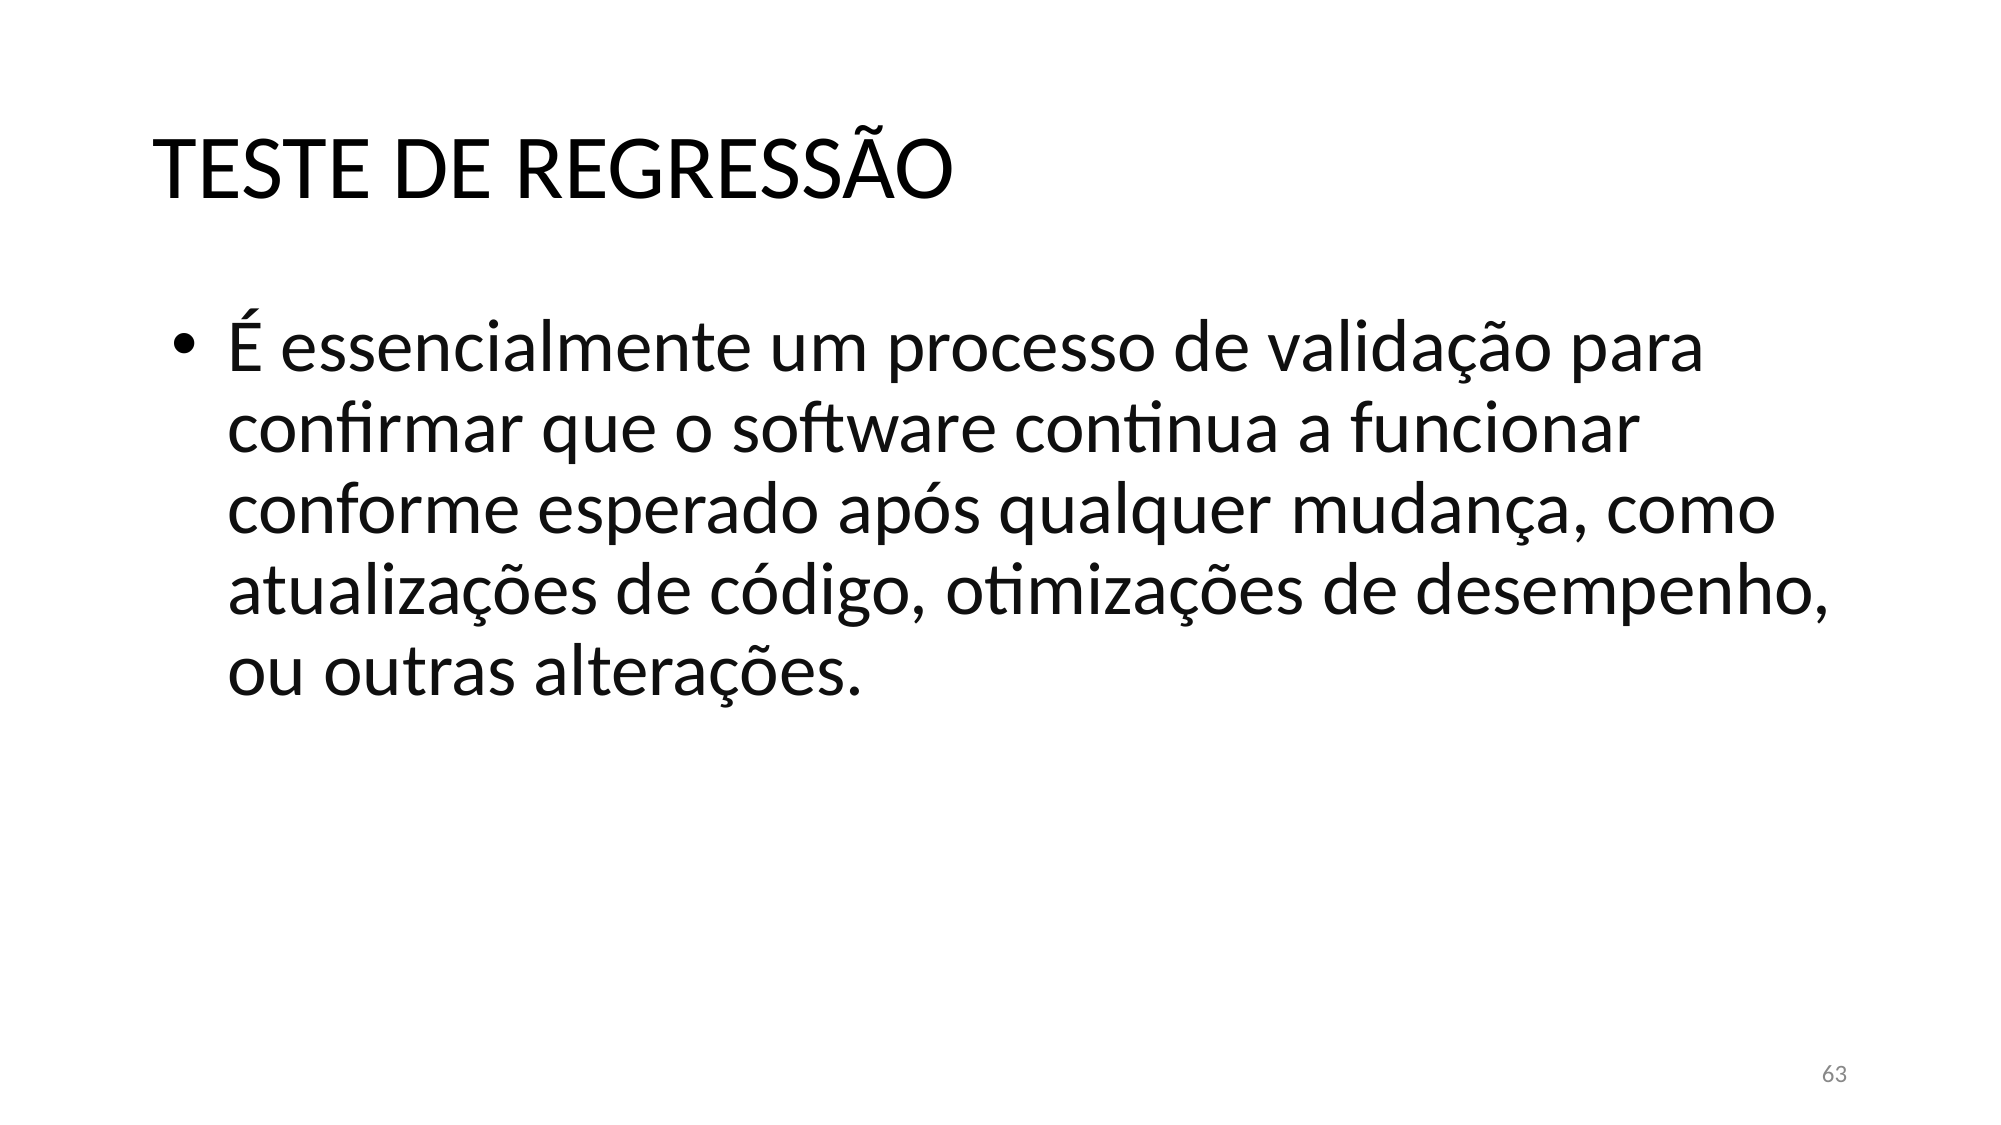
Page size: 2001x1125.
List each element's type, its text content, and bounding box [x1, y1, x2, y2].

list É essencialmente um processo de validação para confirmar que o software continua a funcionar conforme esperado após qualquer mudança, como atualizações de código, otimizações de desempenho, ou outras alterações. [137, 299, 1863, 1014]
title TESTE DE REGRESSÃO [137, 59, 1863, 278]
slide_number 63 [1412, 1042, 1863, 1103]
